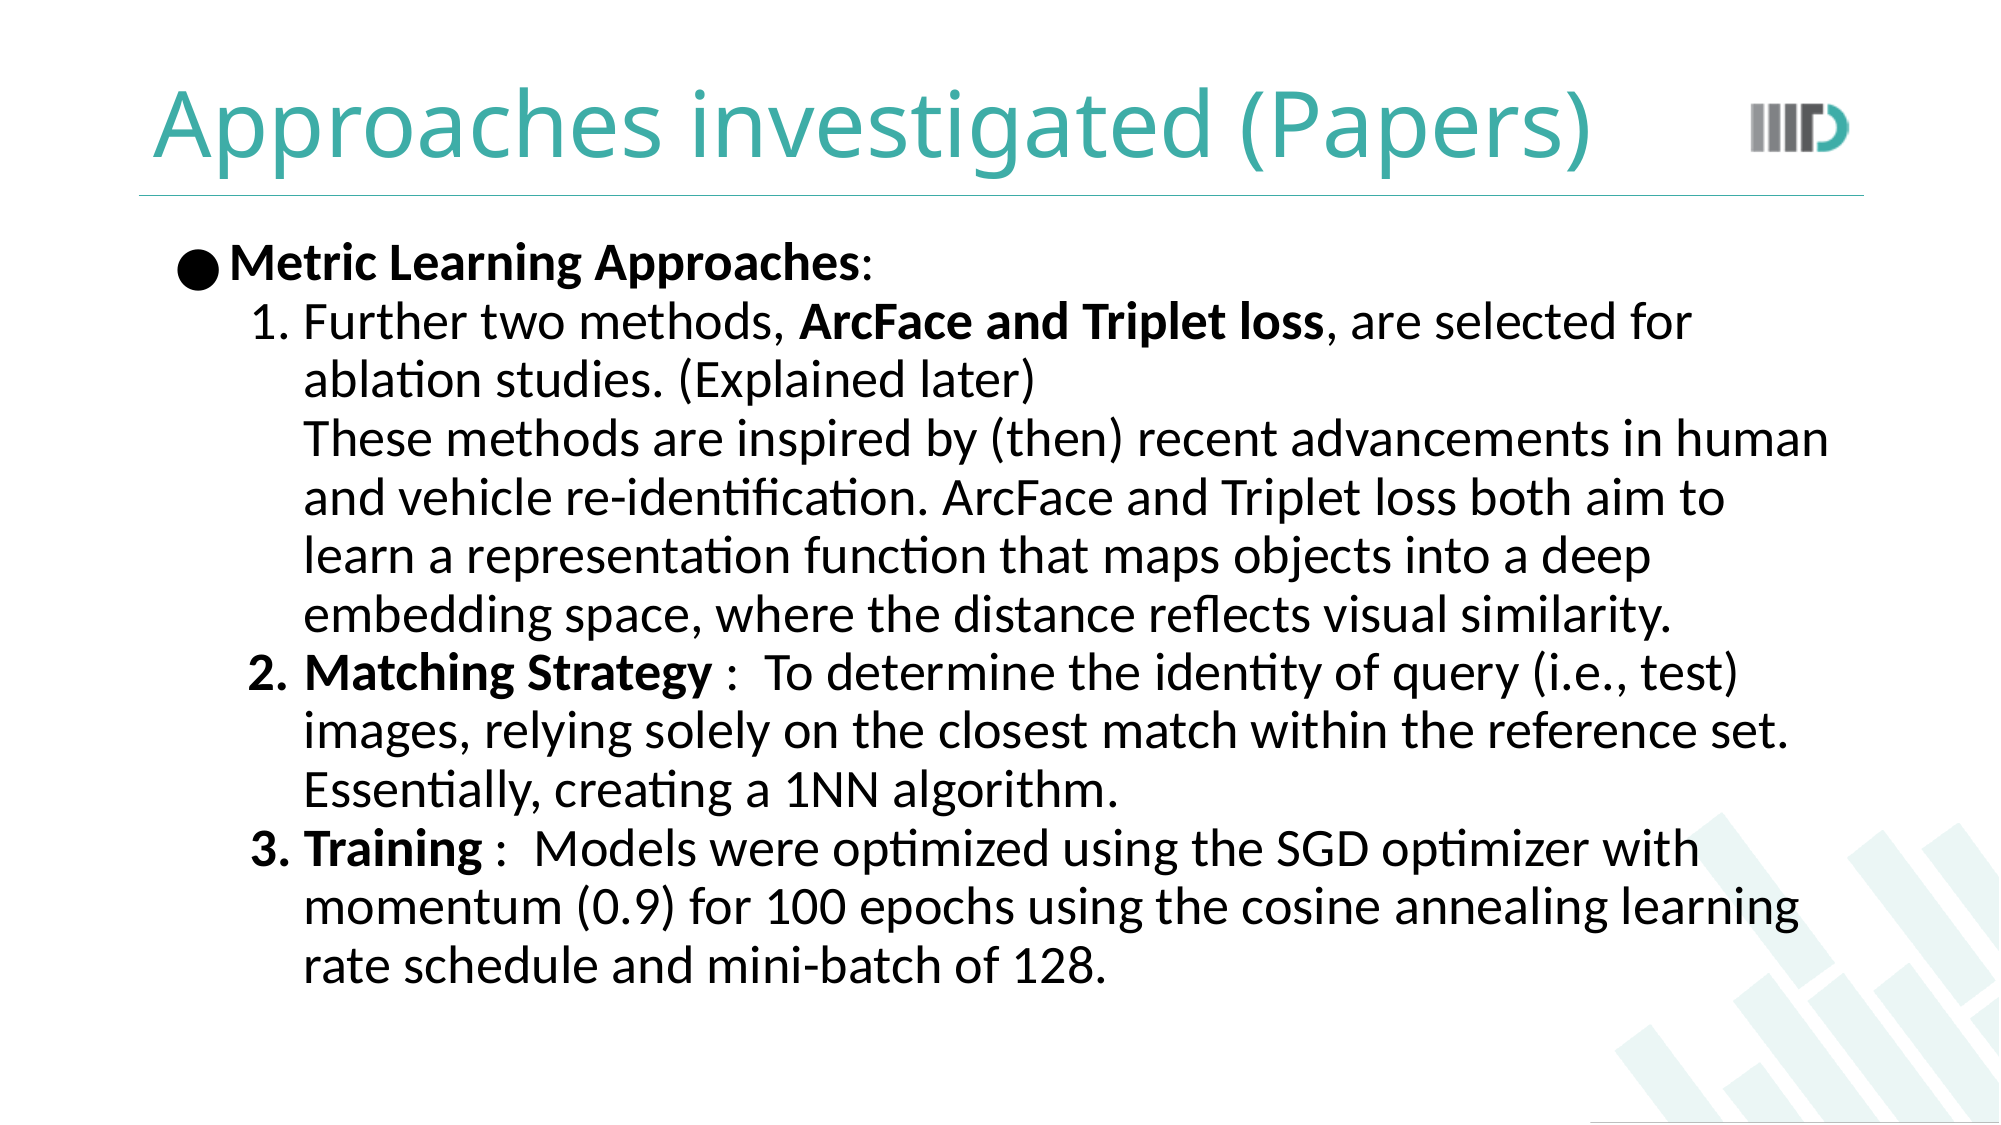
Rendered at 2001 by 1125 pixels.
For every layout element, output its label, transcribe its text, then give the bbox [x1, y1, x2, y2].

list Metric Learning Approaches: Further two methods, ArcFace and Triplet loss, are selected for ablation studies. (Explained later) These methods are inspired by (then) recent advancements in human and vehicle re-identification. ArcFace and Triplet loss both aim to learn a representation function that maps objects into a deep embedding space, where the distance reflects visual similarity. Matching Strategy : To determine the identity of query (i.e., test) images, relying solely on the closest match within the reference set. Essentially, creating a 1NN algorithm. Training : Models were optimized using the SGD optimizer with momentum (0.9) for 100 epochs using the cosine annealing learning rate schedule and mini-batch of 128. [138, 226, 1864, 1115]
title Approaches investigated (Papers) [138, 60, 1689, 196]
picture [1590, 785, 2000, 1125]
picture [1732, 91, 1864, 165]
